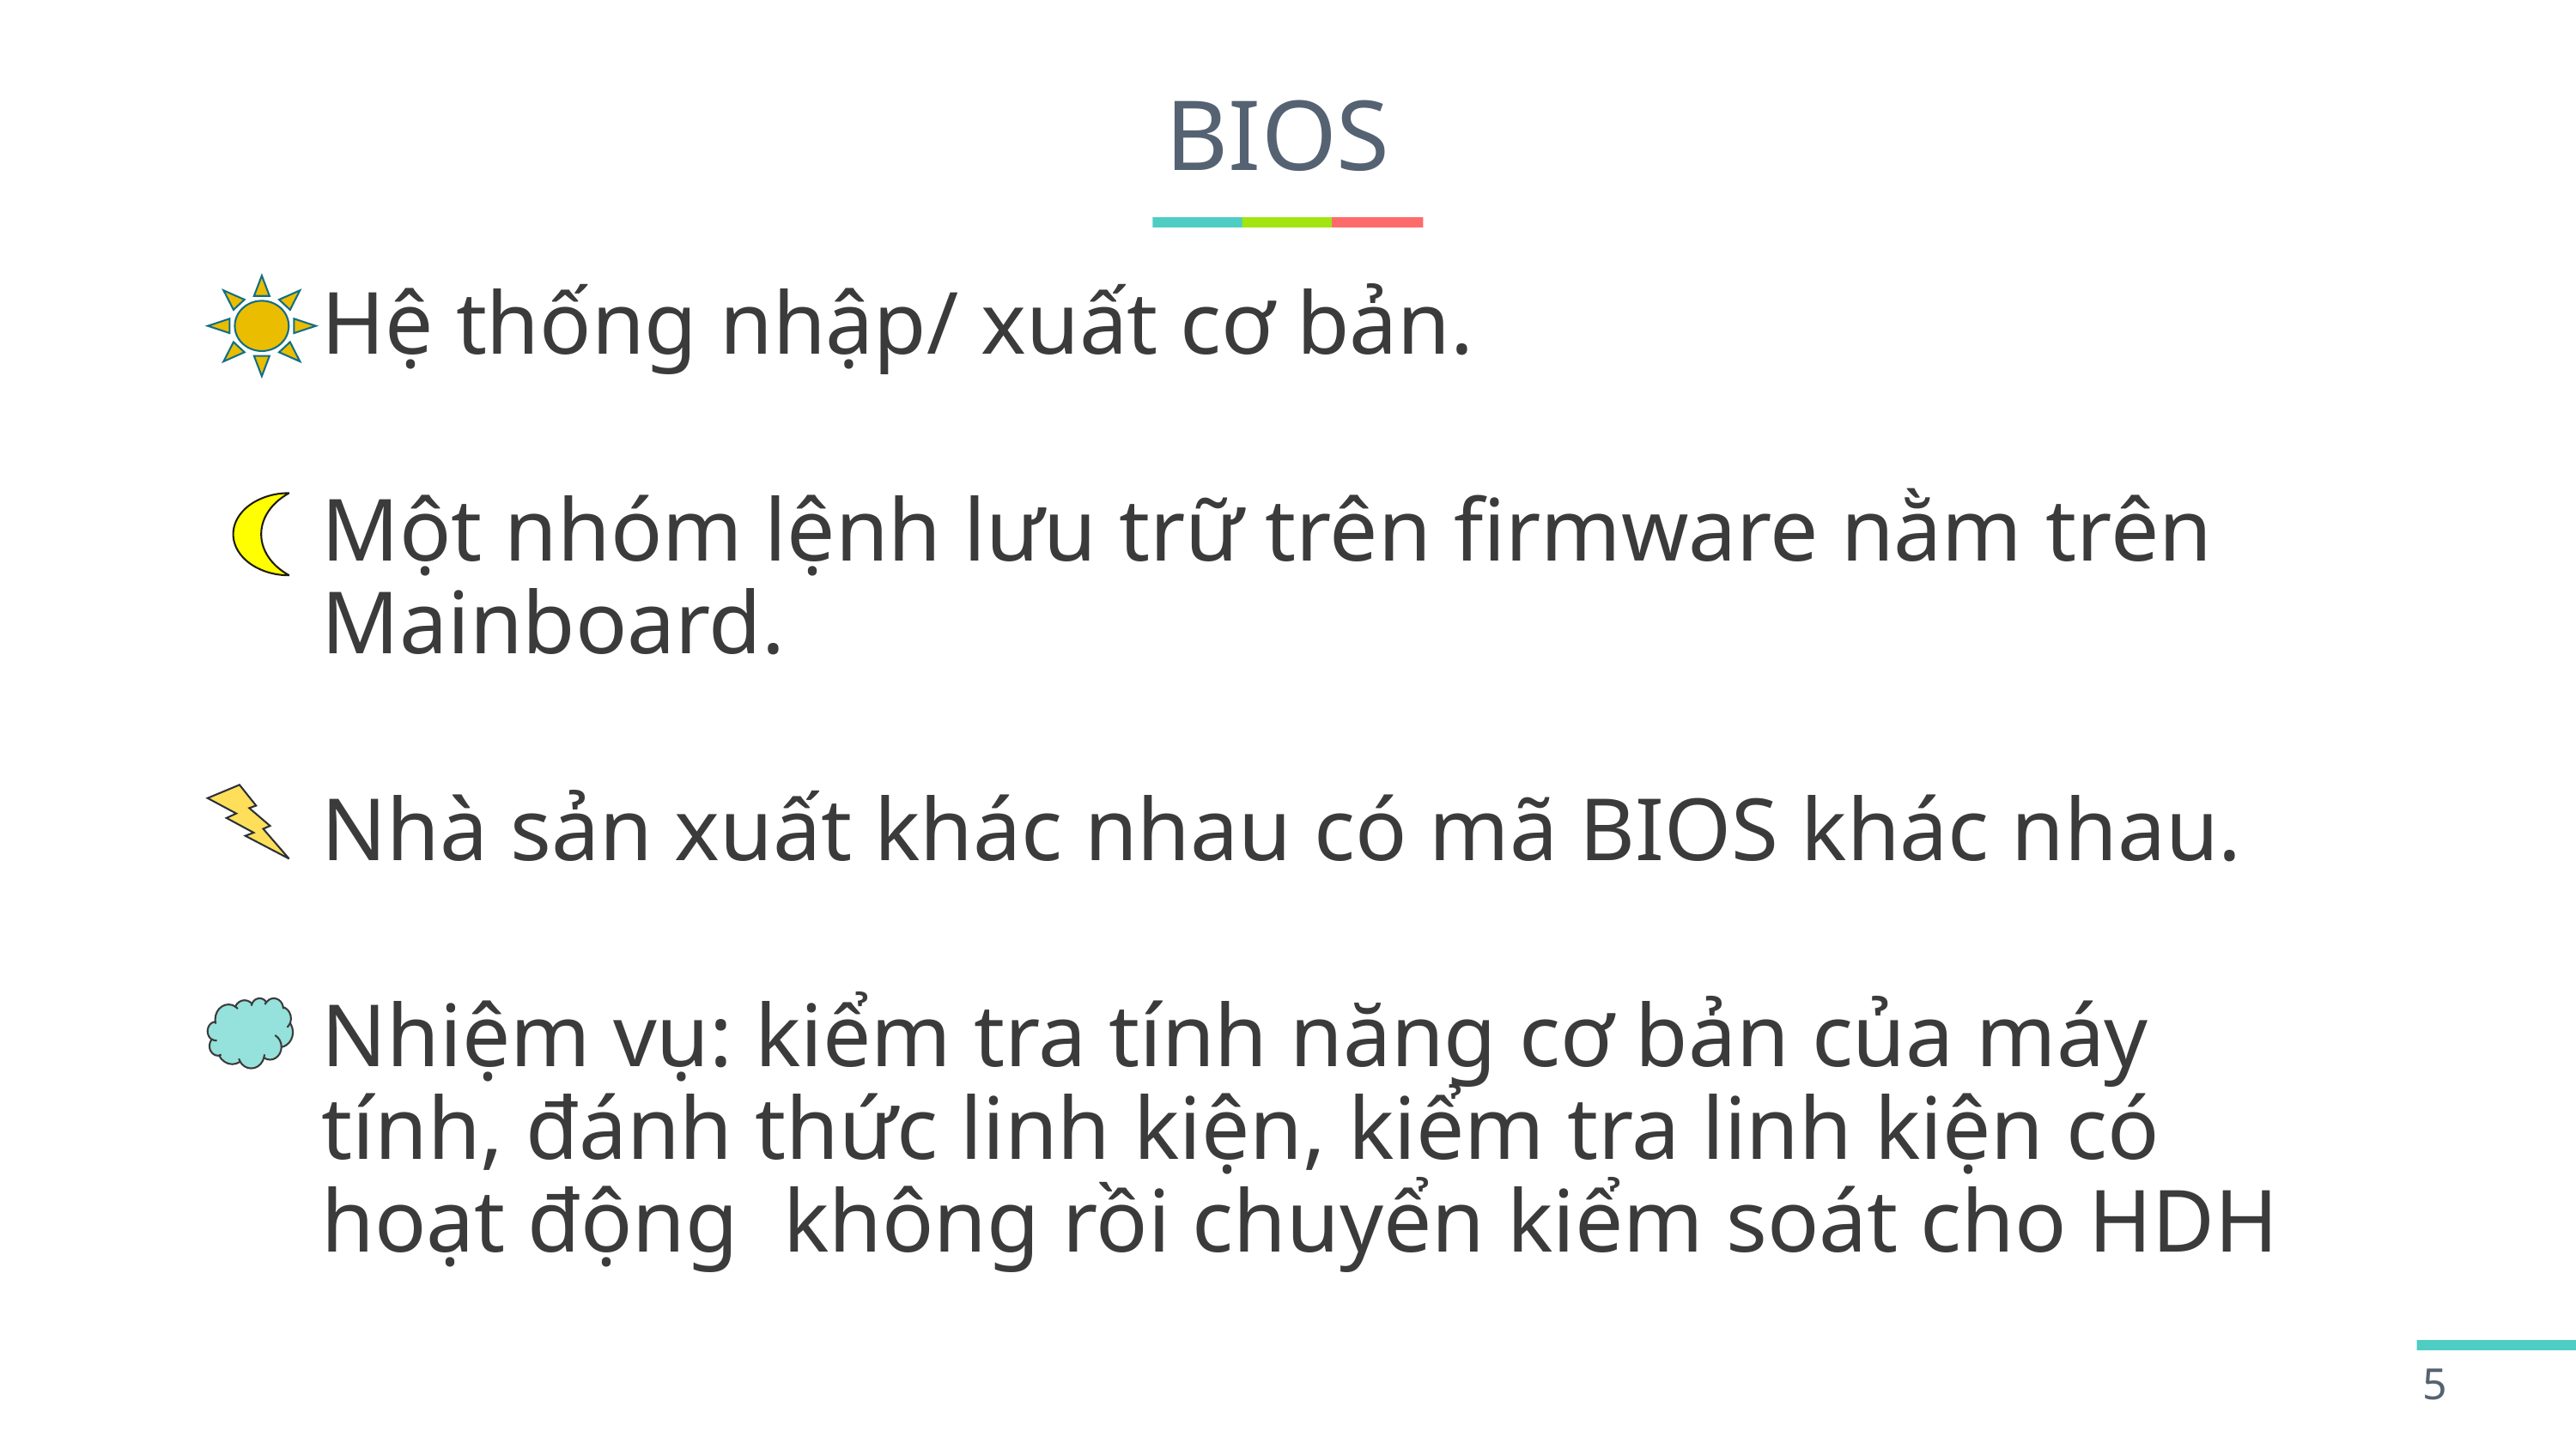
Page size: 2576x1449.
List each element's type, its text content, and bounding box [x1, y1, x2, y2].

text_box Hệ thống nhập/ xuất cơ bản. Một nhóm lệnh lưu trữ trên firmware nằm trên Mainboard. Nhà sản xuất khác nhau có mã BIOS khác nhau. Nhiệm vụ: kiểm tra tính năng cơ bản của máy tính, đánh thức linh kiện, kiểm tra linh kiện có hoạt động không rồi chuyển kiểm soát cho HDH [308, 273, 2306, 1449]
text_box [293, 317, 319, 335]
text_box [206, 997, 295, 1070]
title BIOS [69, 49, 2512, 230]
text_box [222, 288, 246, 312]
text_box [252, 355, 271, 379]
slide_number 5 [2409, 1351, 2576, 1421]
text_box [205, 784, 290, 860]
text_box [222, 340, 246, 364]
text_box [252, 273, 271, 297]
text_box [204, 317, 231, 335]
text_box [234, 300, 290, 352]
text_box [277, 288, 302, 312]
text_box [232, 492, 290, 577]
text_box [277, 340, 302, 364]
